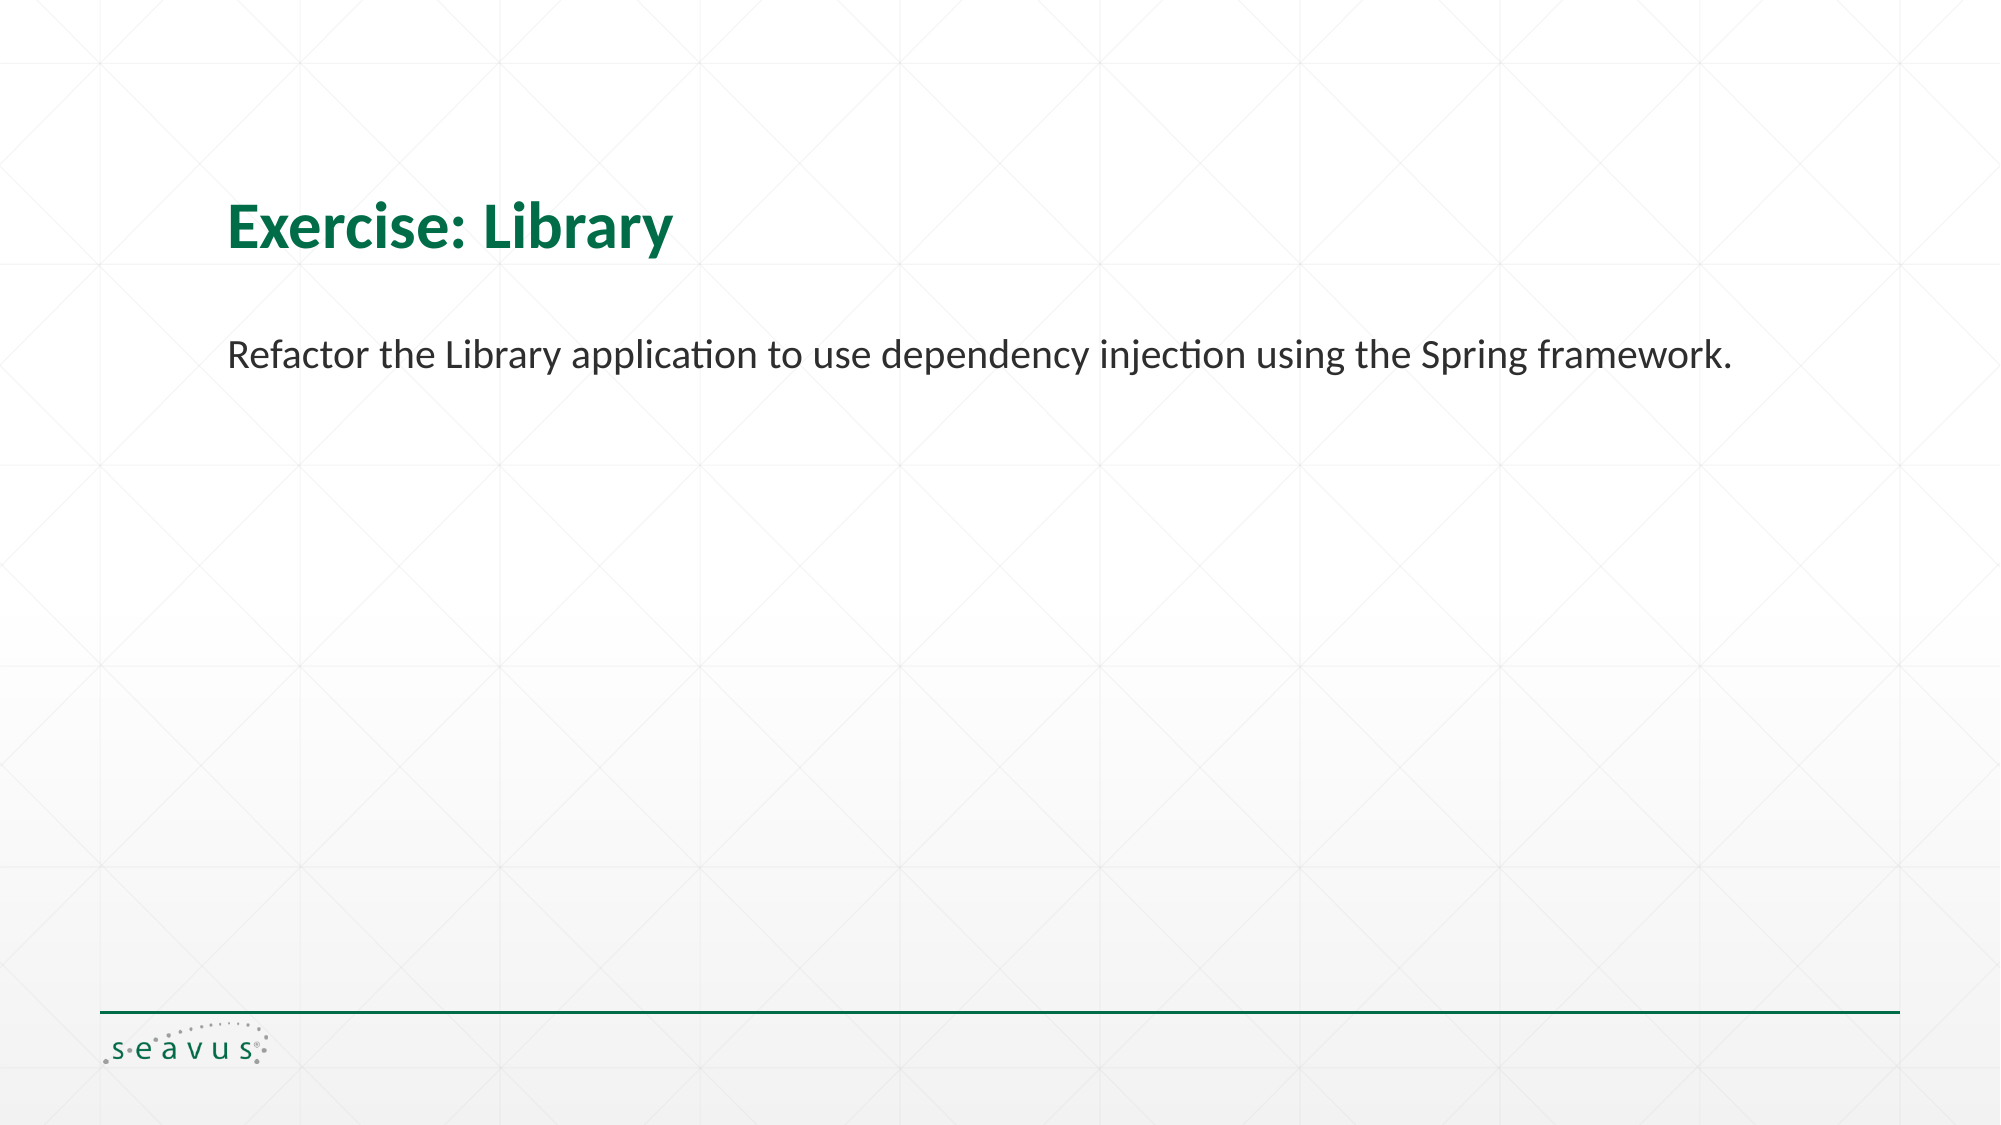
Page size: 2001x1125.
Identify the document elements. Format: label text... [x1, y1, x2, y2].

list Refactor the Library application to use dependency injection using the Spring framework. [212, 324, 1788, 950]
title Exercise: Library [212, 82, 1788, 271]
picture [103, 1022, 268, 1064]
